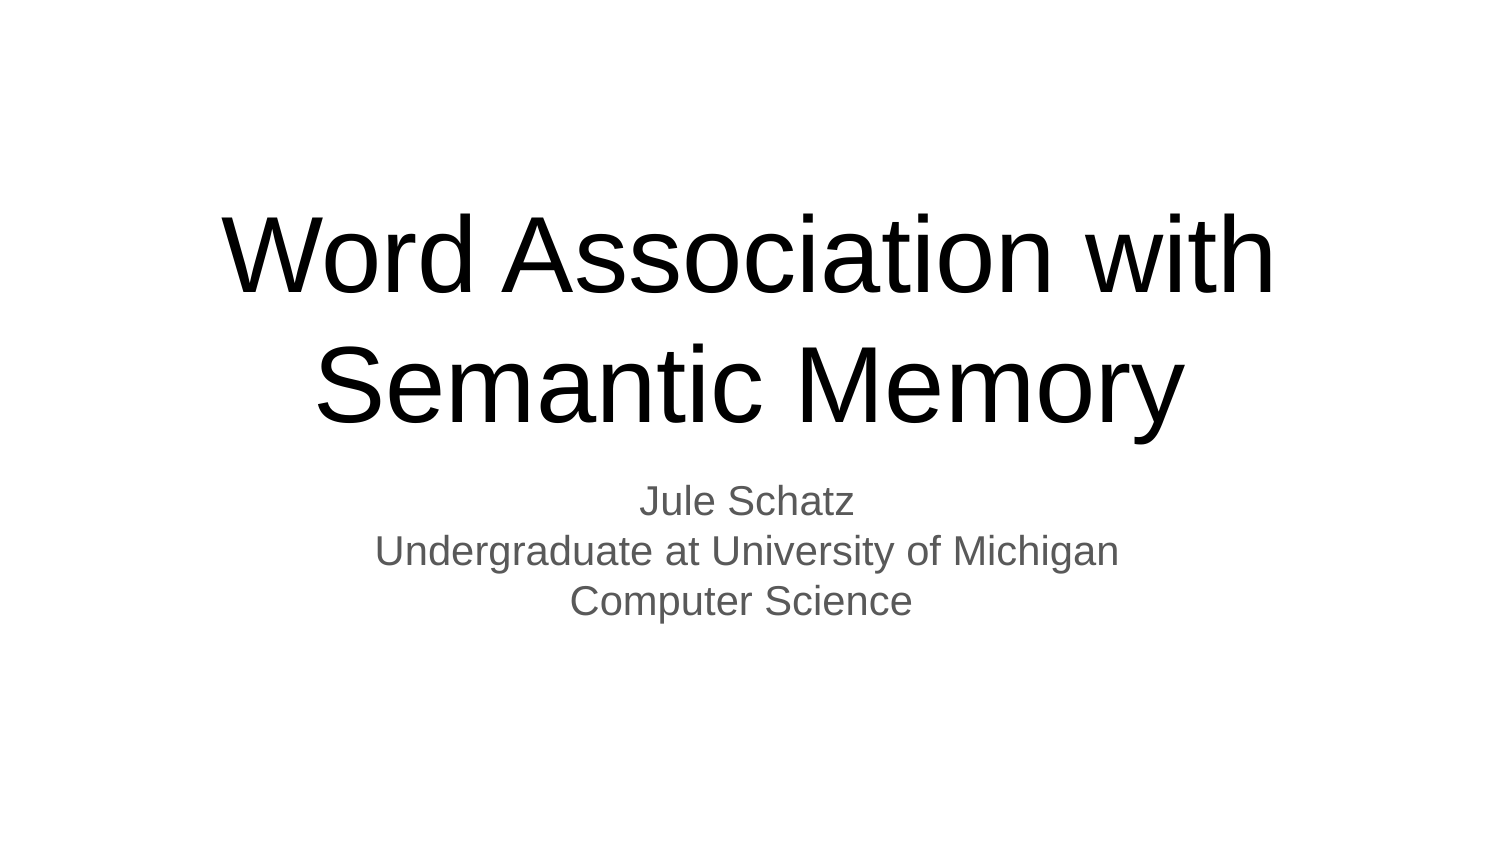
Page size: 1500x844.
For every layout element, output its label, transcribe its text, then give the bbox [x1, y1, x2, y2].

title Word Association with Semantic Memory [51, 122, 1449, 459]
subtitle Jule Schatz Undergraduate at University of Michigan Computer Science [48, 458, 1447, 695]
